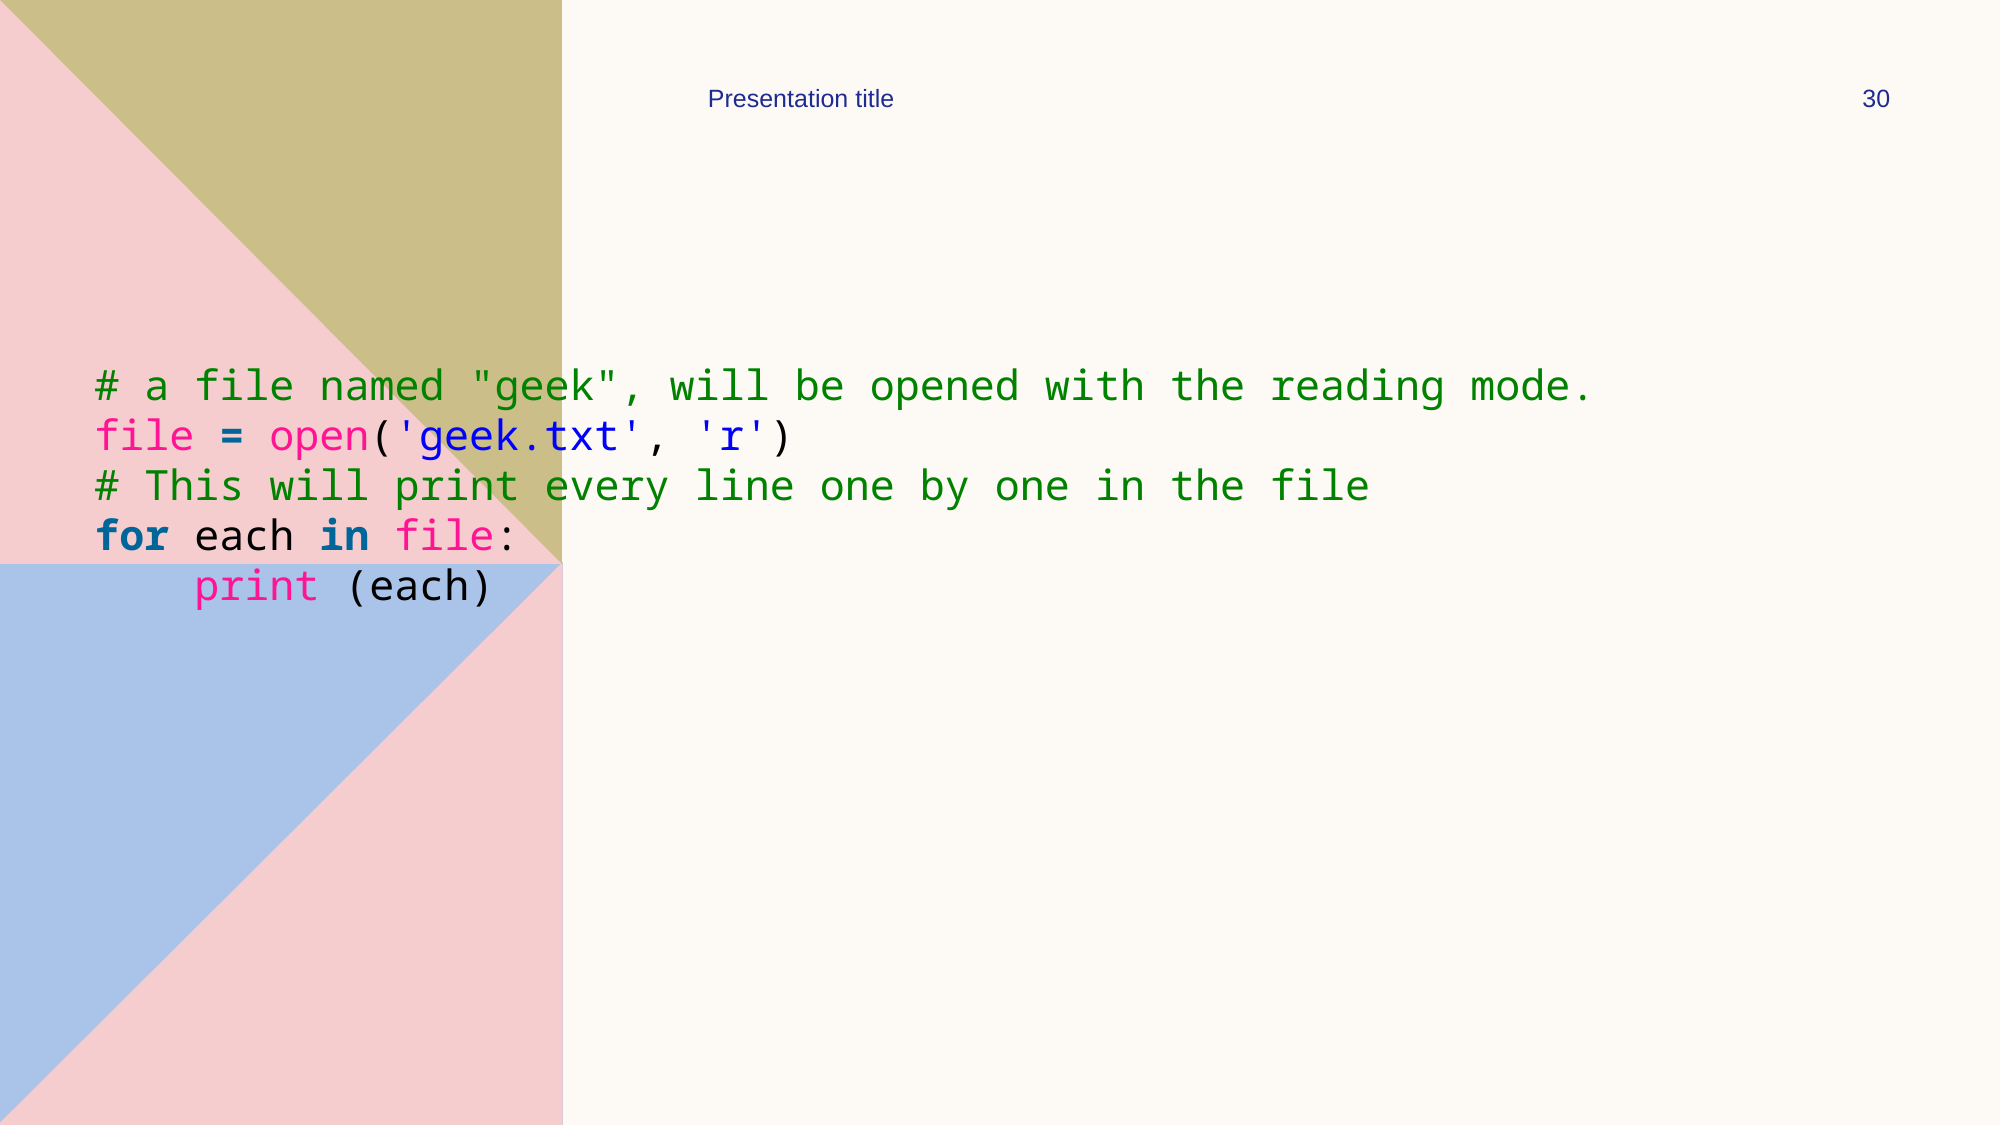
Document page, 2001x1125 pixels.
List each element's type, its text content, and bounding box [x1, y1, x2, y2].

slide_number 30 [1795, 75, 1958, 120]
list # a file named "geek", will be opened with the reading mode. file = open('geek.txt', 'r') # This will print every line one by one in the file for each in file: print (each) [94, 165, 1738, 803]
footer Presentation title [693, 75, 1218, 120]
